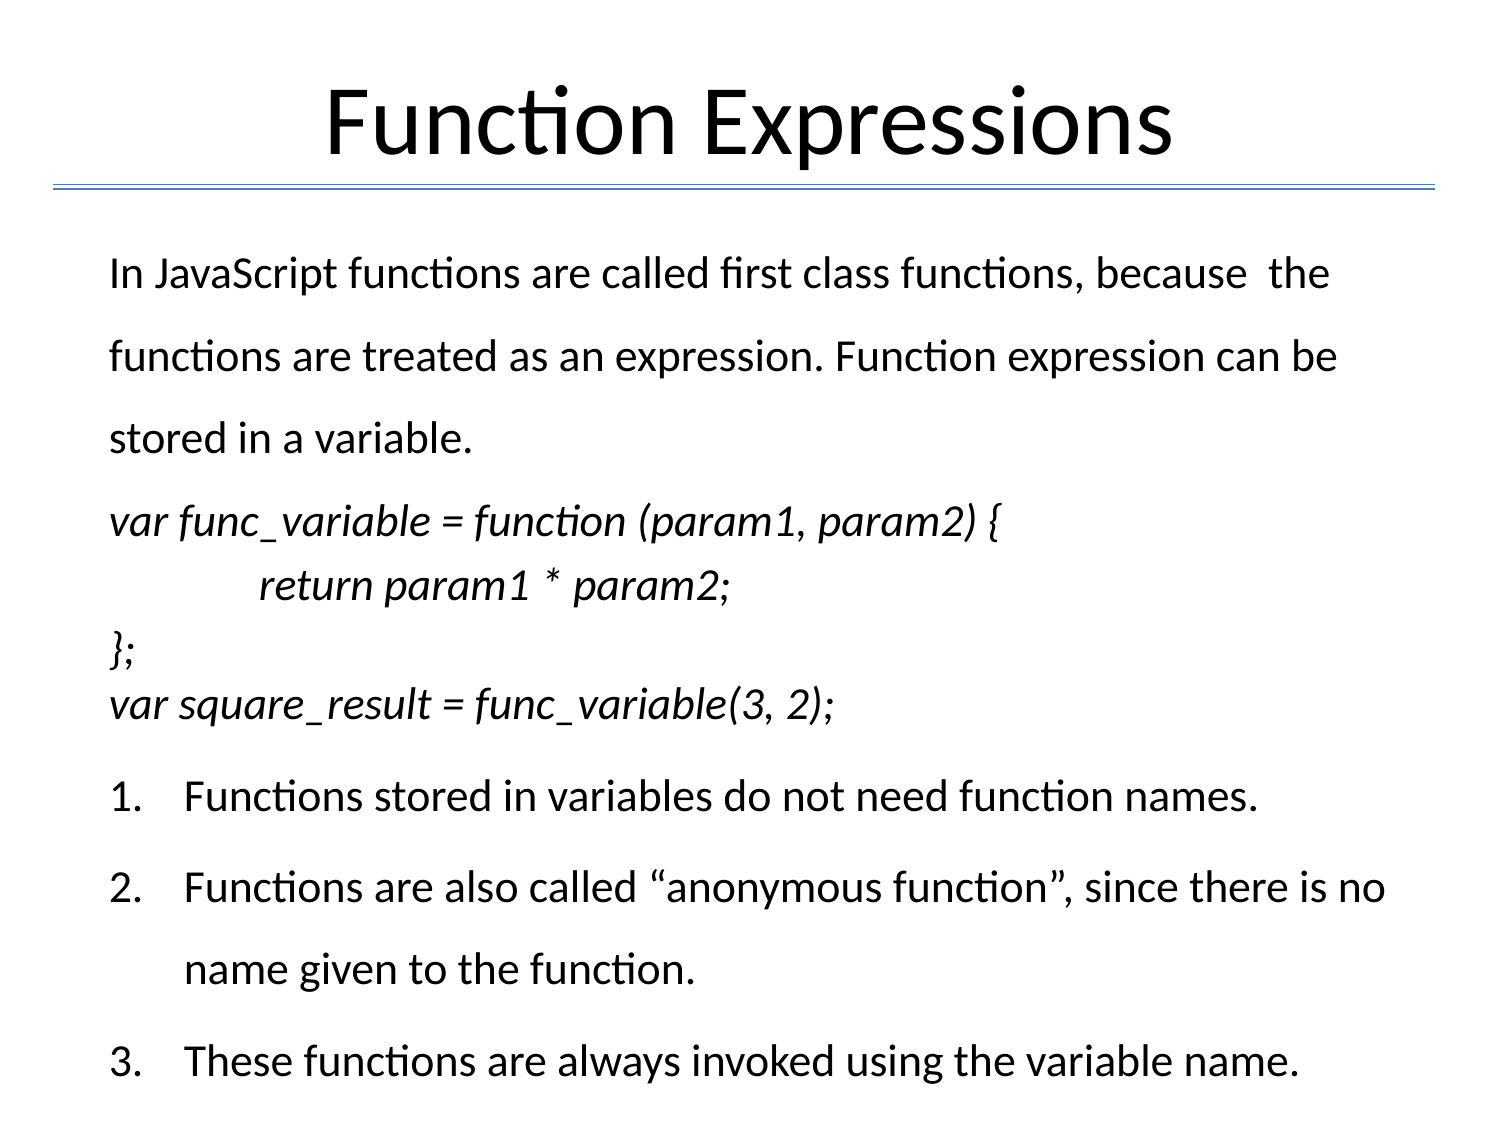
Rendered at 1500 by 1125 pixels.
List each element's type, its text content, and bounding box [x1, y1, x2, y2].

list In JavaScript functions are called first class functions, because the functions are treated as an expression. Function expression can be stored in a variable. var func_variable = function (param1, param2) { return param1 * param2; }; var square_result = func_variable(3, 2); Functions stored in variables do not need function names. Functions are also called “anonymous function”, since there is no name given to the function. These functions are always invoked using the variable name. [75, 208, 1425, 1083]
title Function Expressions [75, 45, 1425, 185]
